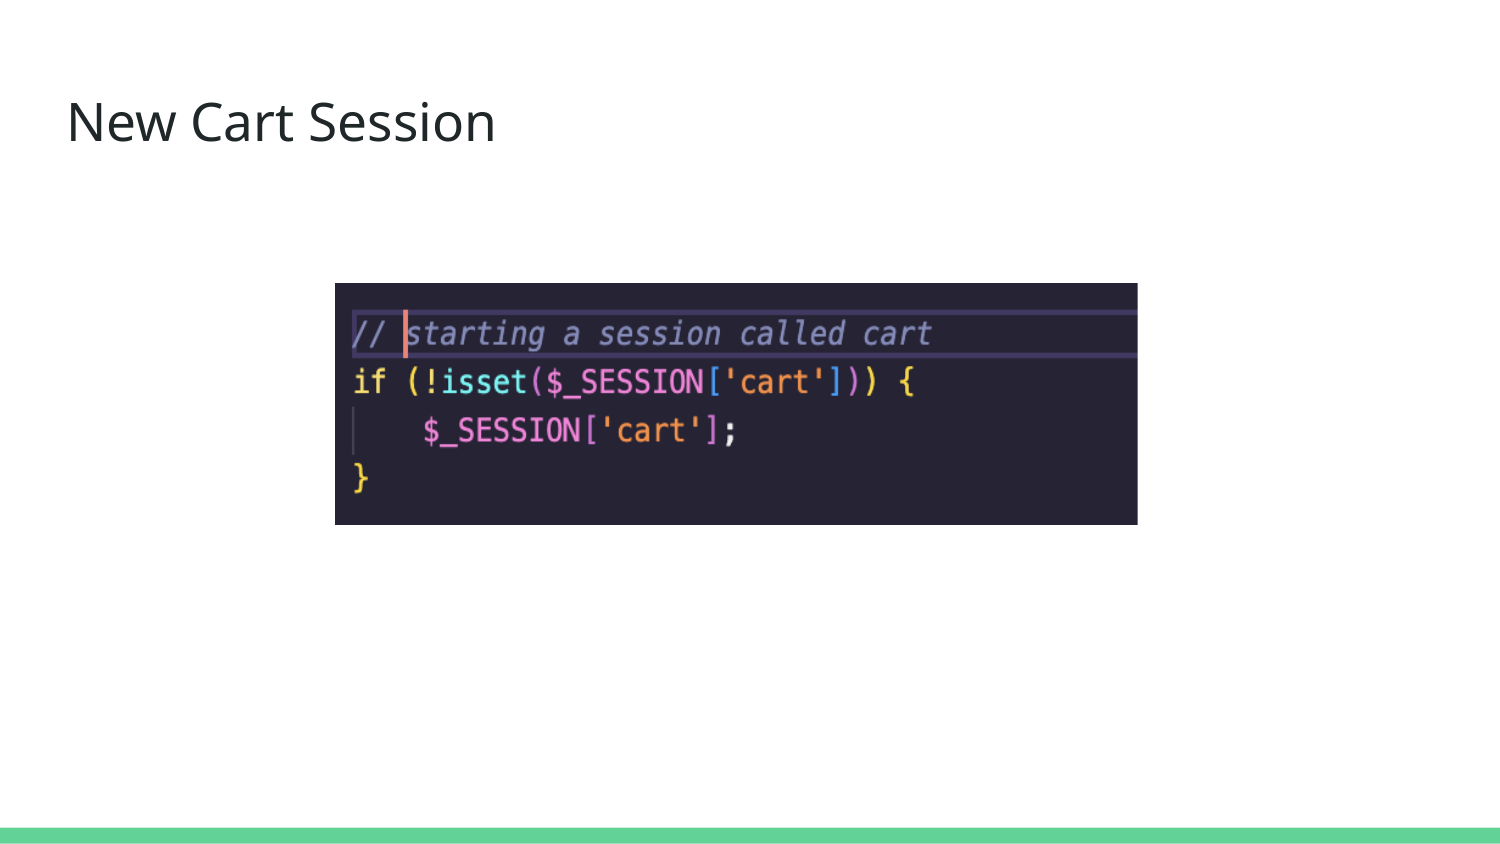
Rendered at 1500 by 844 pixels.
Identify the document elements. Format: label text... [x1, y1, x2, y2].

picture [334, 283, 1138, 525]
title New Cart Session [51, 72, 1449, 167]
